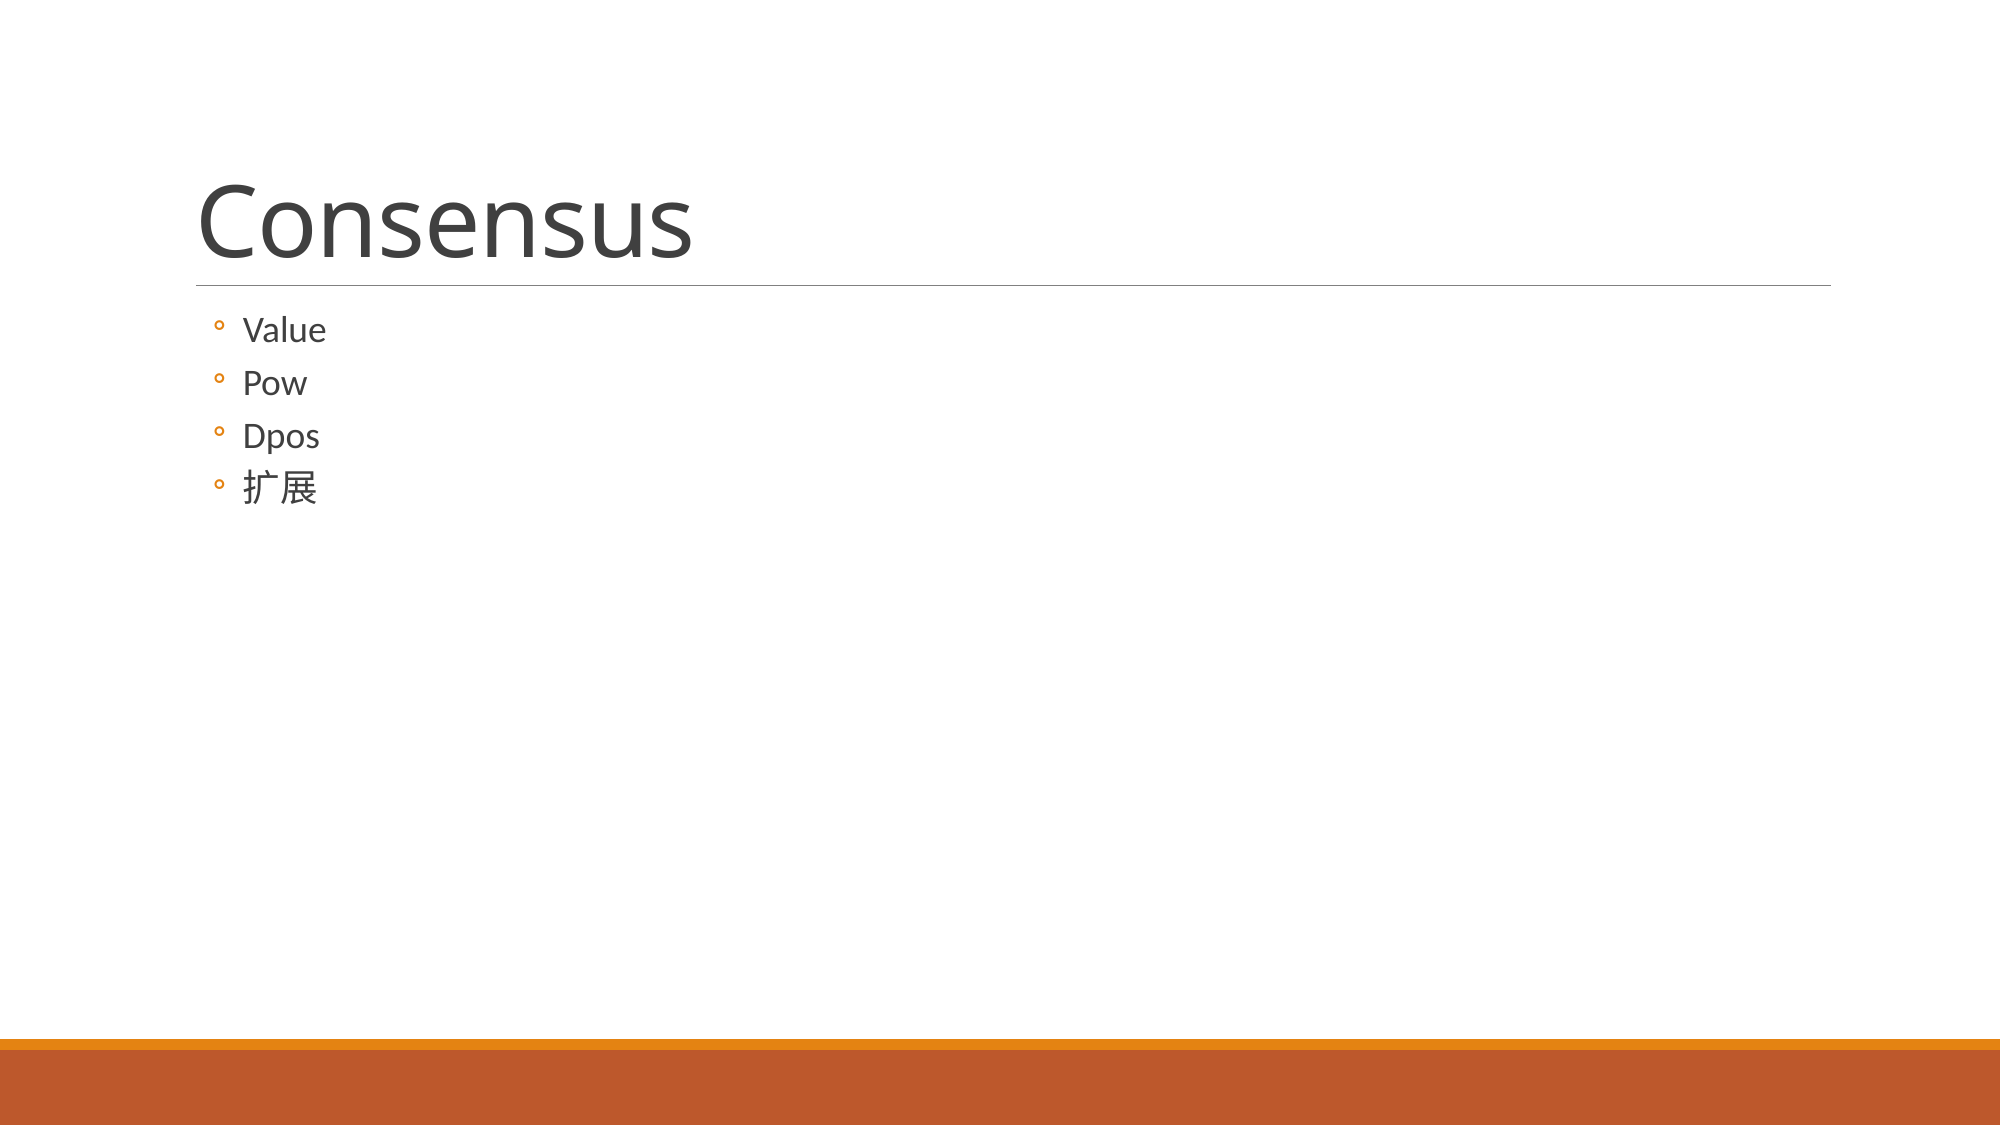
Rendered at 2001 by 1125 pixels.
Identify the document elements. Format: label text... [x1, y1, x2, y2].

title Consensus [180, 47, 1830, 285]
list Value Pow Dpos 扩展 [180, 302, 1830, 963]
